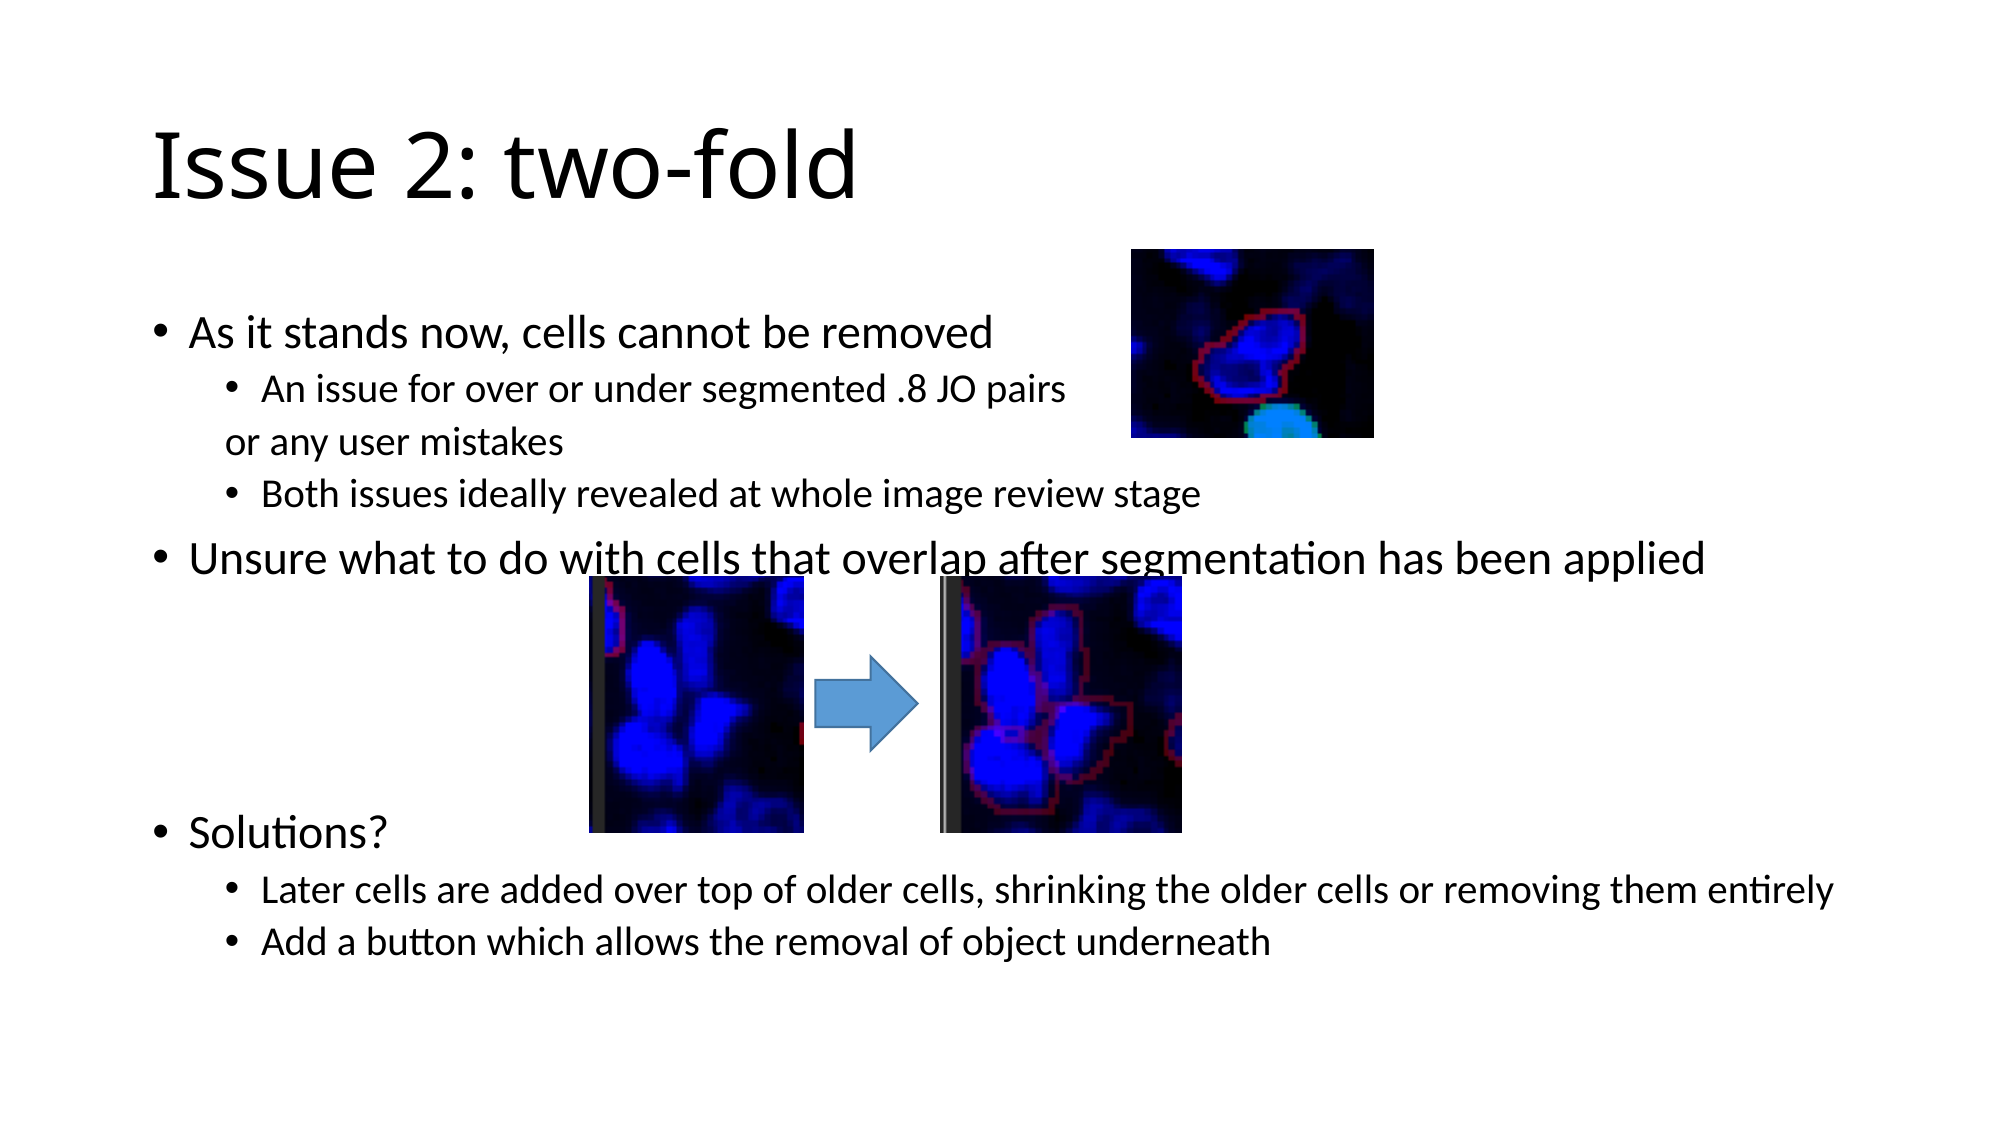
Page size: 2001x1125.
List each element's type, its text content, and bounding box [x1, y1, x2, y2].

list As it stands now, cells cannot be removed An issue for over or under segmented .8 JO pairs or any user mistakes Both issues ideally revealed at whole image review stage Unsure what to do with cells that overlap after segmentation has been applied Solutions? Later cells are added over top of older cells, shrinking the older cells or removing them entirely Add a button which allows the removal of object underneath [137, 299, 1863, 1014]
title Issue 2: two-fold [137, 59, 1863, 278]
picture [940, 576, 1182, 833]
picture [1130, 249, 1374, 438]
text_box [814, 653, 920, 754]
picture [589, 576, 804, 833]
